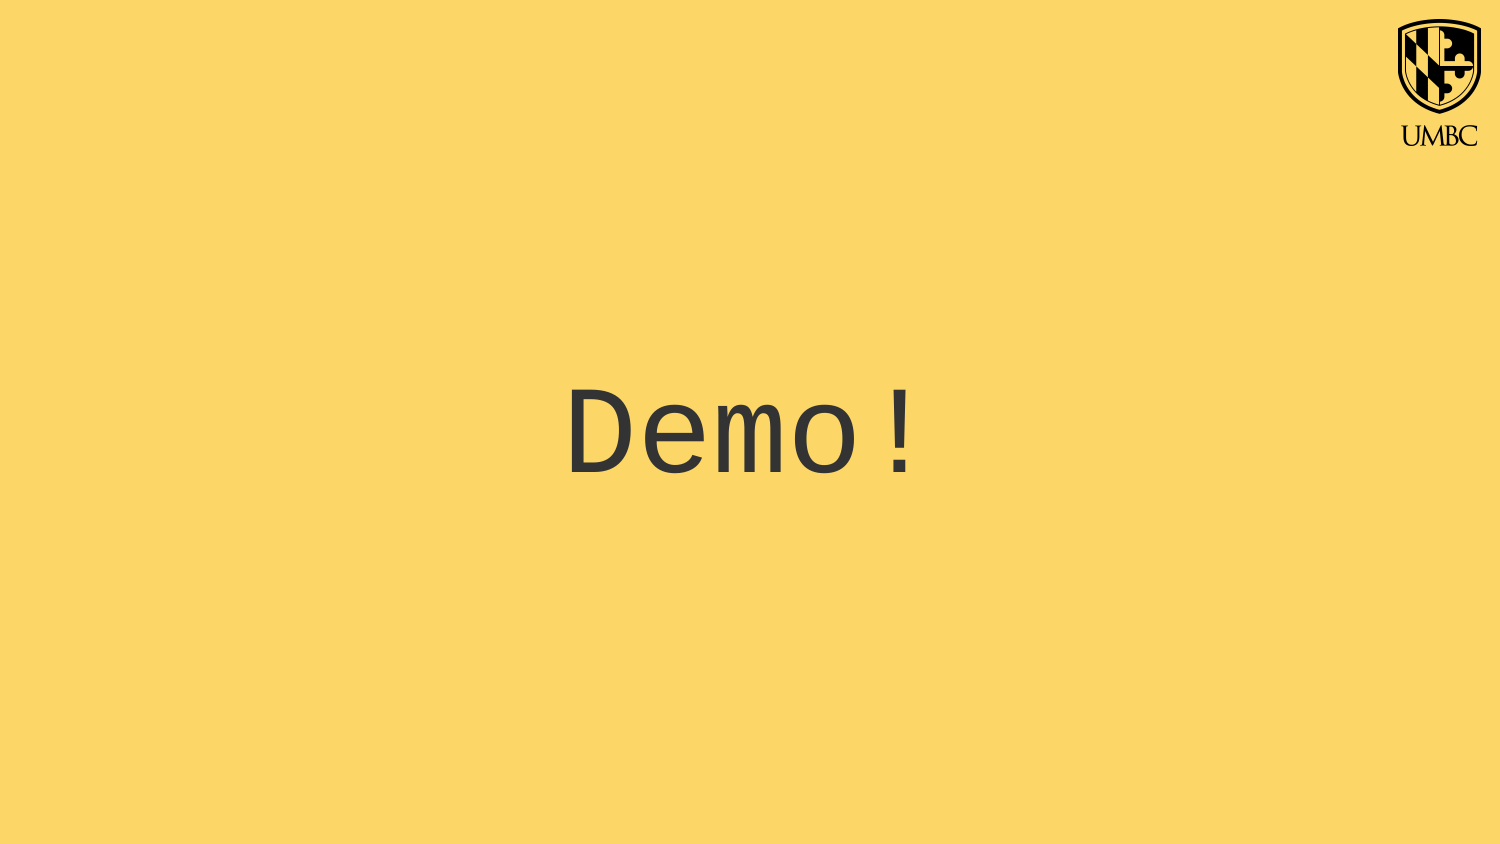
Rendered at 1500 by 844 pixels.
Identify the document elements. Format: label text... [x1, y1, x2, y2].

title Demo! [51, 332, 1449, 512]
picture [1398, 18, 1481, 147]
